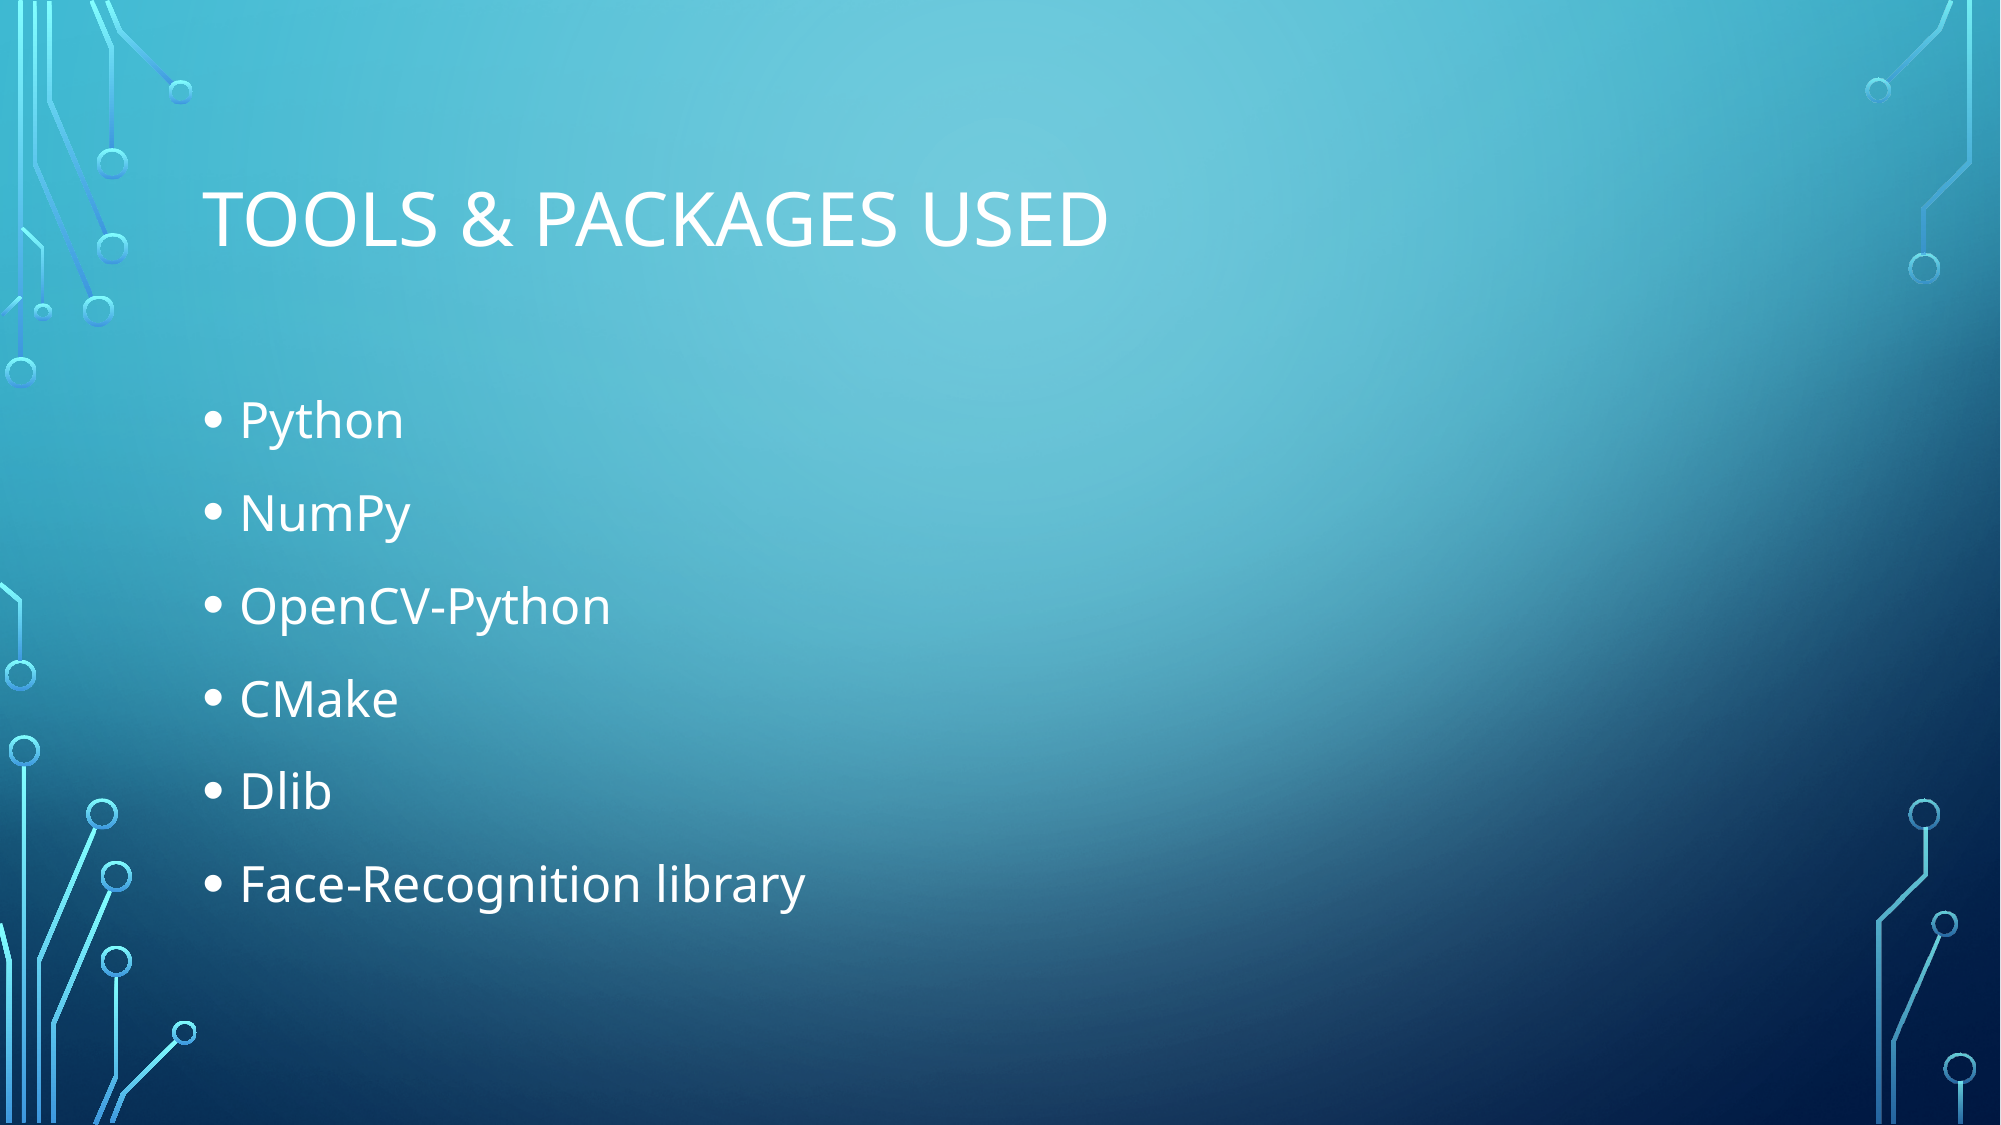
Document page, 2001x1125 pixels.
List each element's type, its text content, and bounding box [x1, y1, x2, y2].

title Tools & packages used [187, 101, 1813, 344]
list Python NumPy OpenCV-Python CMake Dlib Face-Recognition library [187, 369, 1813, 950]
